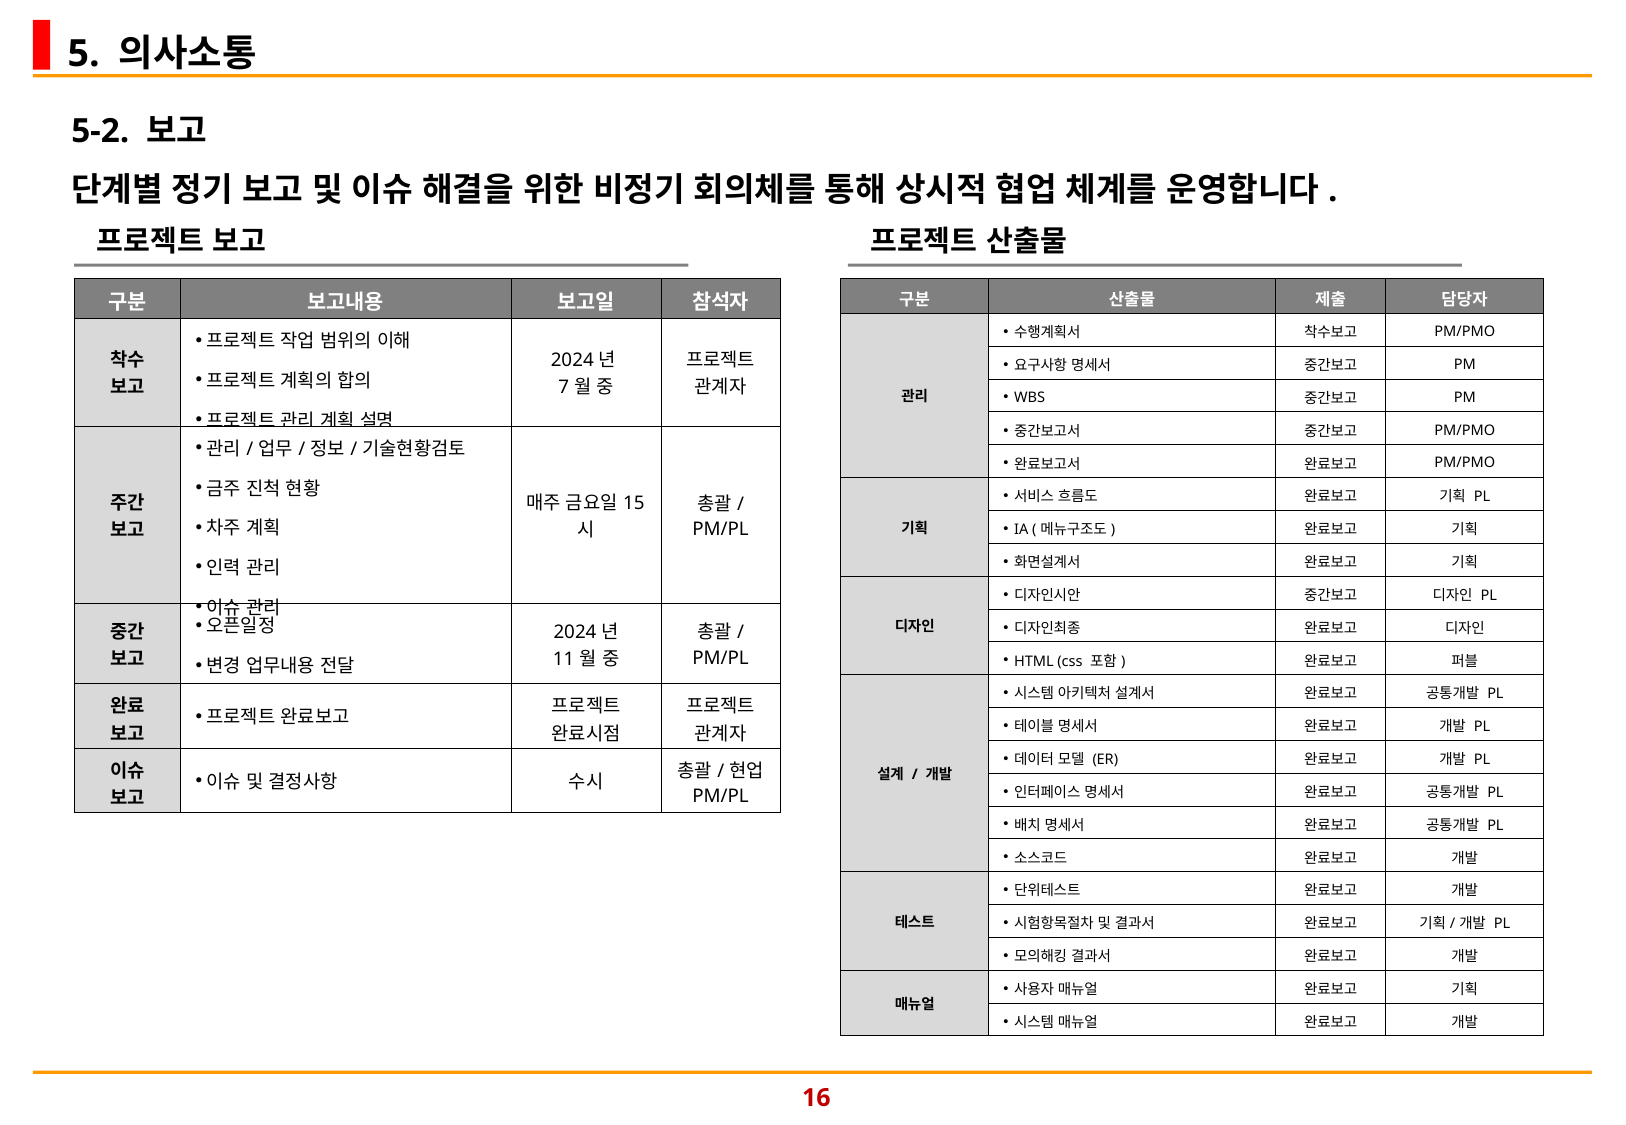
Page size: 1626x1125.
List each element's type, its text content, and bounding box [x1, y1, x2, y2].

table_cell WBS [989, 380, 1275, 411]
table_cell 수행계획서 [989, 314, 1275, 346]
table_cell 완료보고 [1276, 807, 1385, 838]
table_header 담당자 [1386, 279, 1543, 313]
table_cell 프로젝트 관계자 [662, 684, 780, 748]
table_cell 시스템 매뉴얼 [989, 1004, 1275, 1035]
table_cell PM/PMO [1386, 412, 1543, 444]
table_cell 완료보고 [1276, 708, 1385, 740]
table_cell 2024년 7월 중 [512, 319, 661, 426]
table_header 구분 [841, 279, 988, 313]
table_cell 중간보고 [1276, 412, 1385, 444]
table_header 구분 [75, 279, 180, 318]
table_cell 중간보고 [1276, 577, 1385, 609]
table_cell 테스트 [841, 872, 988, 970]
text_box 단계별 정기 보고 및 이슈 해결을 위한 비정기 회의체를 통해 상시적 협업 체계를 운영합니다. [56, 154, 1581, 263]
table_cell 관리/업무/정보/기술현황검토 금주 진척 현황 차주 계획 인력 관리 이슈 관리 [181, 427, 511, 603]
table_cell PM/PMO [1386, 445, 1543, 477]
table_cell 퍼블 [1386, 642, 1543, 674]
table_cell 이슈 보고 [75, 749, 180, 812]
table_header 참석자 [662, 279, 780, 318]
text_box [847, 214, 1473, 266]
table_cell 완료보고 [1276, 511, 1385, 543]
table_cell 완료 보고 [75, 684, 180, 748]
table_header 산출물 [989, 279, 1275, 313]
table_header 보고일 [512, 279, 661, 318]
table_cell PM [1386, 380, 1543, 411]
table_cell 사용자 매뉴얼 [989, 971, 1275, 1003]
table_cell 디자인최종 [989, 610, 1275, 641]
table_cell 프로젝트 관계자 [662, 319, 780, 426]
table_cell 개발 PL [1386, 708, 1543, 740]
table_cell 프로젝트 작업 범위의 이해 프로젝트 계획의 합의 프로젝트 관리 계획 설명 [181, 319, 511, 426]
table_cell 시험항목절차 및 결과서 [989, 905, 1275, 937]
table_cell 개발 [1386, 872, 1543, 904]
table_cell 인터페이스 명세서 [989, 774, 1275, 806]
table_header 제출 [1276, 279, 1385, 313]
table_cell 개발 [1386, 839, 1543, 871]
table_cell 기획/개발 PL [1386, 905, 1543, 937]
table_cell 요구사항 명세서 [989, 347, 1275, 379]
table_cell 디자인 [1386, 610, 1543, 641]
table_cell 디자인 [841, 577, 988, 674]
table_cell 완료보고 [1276, 675, 1385, 707]
table_cell 완료보고 [1276, 938, 1385, 970]
table_cell 완료보고 [1276, 872, 1385, 904]
table_cell 2024년 11월 중 [512, 604, 661, 683]
table_cell 공통개발 PL [1386, 807, 1543, 838]
table_cell 완료보고 [1276, 741, 1385, 773]
table_cell 공통개발 PL [1386, 675, 1543, 707]
text_box 5. 의사소통 [50, 11, 895, 84]
table_cell 완료보고 [1276, 642, 1385, 674]
table_cell 공통개발 PL [1386, 774, 1543, 806]
text_box 5-2. 보고 [56, 95, 1587, 156]
table_cell 이슈 및 결정사항 [181, 749, 511, 812]
table_cell 매뉴얼 [841, 971, 988, 1035]
table_cell 개발 [1386, 938, 1543, 970]
table_cell 총괄/ PM/PL [662, 604, 780, 683]
table_header 보고내용 [181, 279, 511, 318]
table_cell HTML (css 포함) [989, 642, 1275, 674]
table_cell 데이터 모델 (ER) [989, 741, 1275, 773]
table_cell 완료보고 [1276, 839, 1385, 871]
table_cell 완료보고 [1276, 971, 1385, 1003]
table_cell 화면설계서 [989, 544, 1275, 576]
table_cell PM [1386, 347, 1543, 379]
table_cell 모의해킹 결과서 [989, 938, 1275, 970]
table_cell 개발 [1386, 1004, 1543, 1035]
table_cell 중간보고 [1276, 380, 1385, 411]
table_cell 총괄/ PM/PL [662, 427, 780, 603]
table_cell 매주 금요일15시 [512, 427, 661, 603]
table_cell 기획 PL [1386, 478, 1543, 510]
table_cell 기획 [1386, 971, 1543, 1003]
table_cell 개발 PL [1386, 741, 1543, 773]
table_cell 중간 보고 [75, 604, 180, 683]
table_cell 완료보고 [1276, 610, 1385, 641]
table_cell 착수보고 [1276, 314, 1385, 346]
table_cell 완료보고 [1276, 905, 1385, 937]
table_cell 디자인시안 [989, 577, 1275, 609]
table_cell 수시 [512, 749, 661, 812]
table_cell 단위테스트 [989, 872, 1275, 904]
table_cell 기획 [841, 478, 988, 576]
table_cell 소스코드 [989, 839, 1275, 871]
table_cell 테이블 명세서 [989, 708, 1275, 740]
table_cell PM/PMO [1386, 314, 1543, 346]
table_cell 오픈일정 변경 업무내용 전달 [181, 604, 511, 683]
table_cell 총괄/현업 PM/PL [662, 749, 780, 812]
table_cell 설계 / 개발 [841, 675, 988, 871]
table_cell 완료보고 [1276, 445, 1385, 477]
table_cell 중간보고서 [989, 412, 1275, 444]
table_cell 완료보고서 [989, 445, 1275, 477]
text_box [73, 214, 700, 266]
table_cell 관리 [841, 314, 988, 477]
table_cell IA (메뉴구조도) [989, 511, 1275, 543]
table_cell 프로젝트 완료시점 [512, 684, 661, 748]
table_cell 중간보고 [1276, 347, 1385, 379]
table_cell 완료보고 [1276, 544, 1385, 576]
table_cell 시스템 아키텍처 설계서 [989, 675, 1275, 707]
table_cell 프로젝트 완료보고 [181, 684, 511, 748]
table_cell 배치 명세서 [989, 807, 1275, 838]
table_cell 기획 [1386, 544, 1543, 576]
table_cell 완료보고 [1276, 478, 1385, 510]
table_cell 완료보고 [1276, 1004, 1385, 1035]
table_cell 완료보고 [1276, 774, 1385, 806]
table_cell 기획 [1386, 511, 1543, 543]
table_cell 착수 보고 [75, 319, 180, 426]
table_cell 서비스 흐름도 [989, 478, 1275, 510]
table_cell 주간 보고 [75, 427, 180, 603]
table_cell 디자인 PL [1386, 577, 1543, 609]
